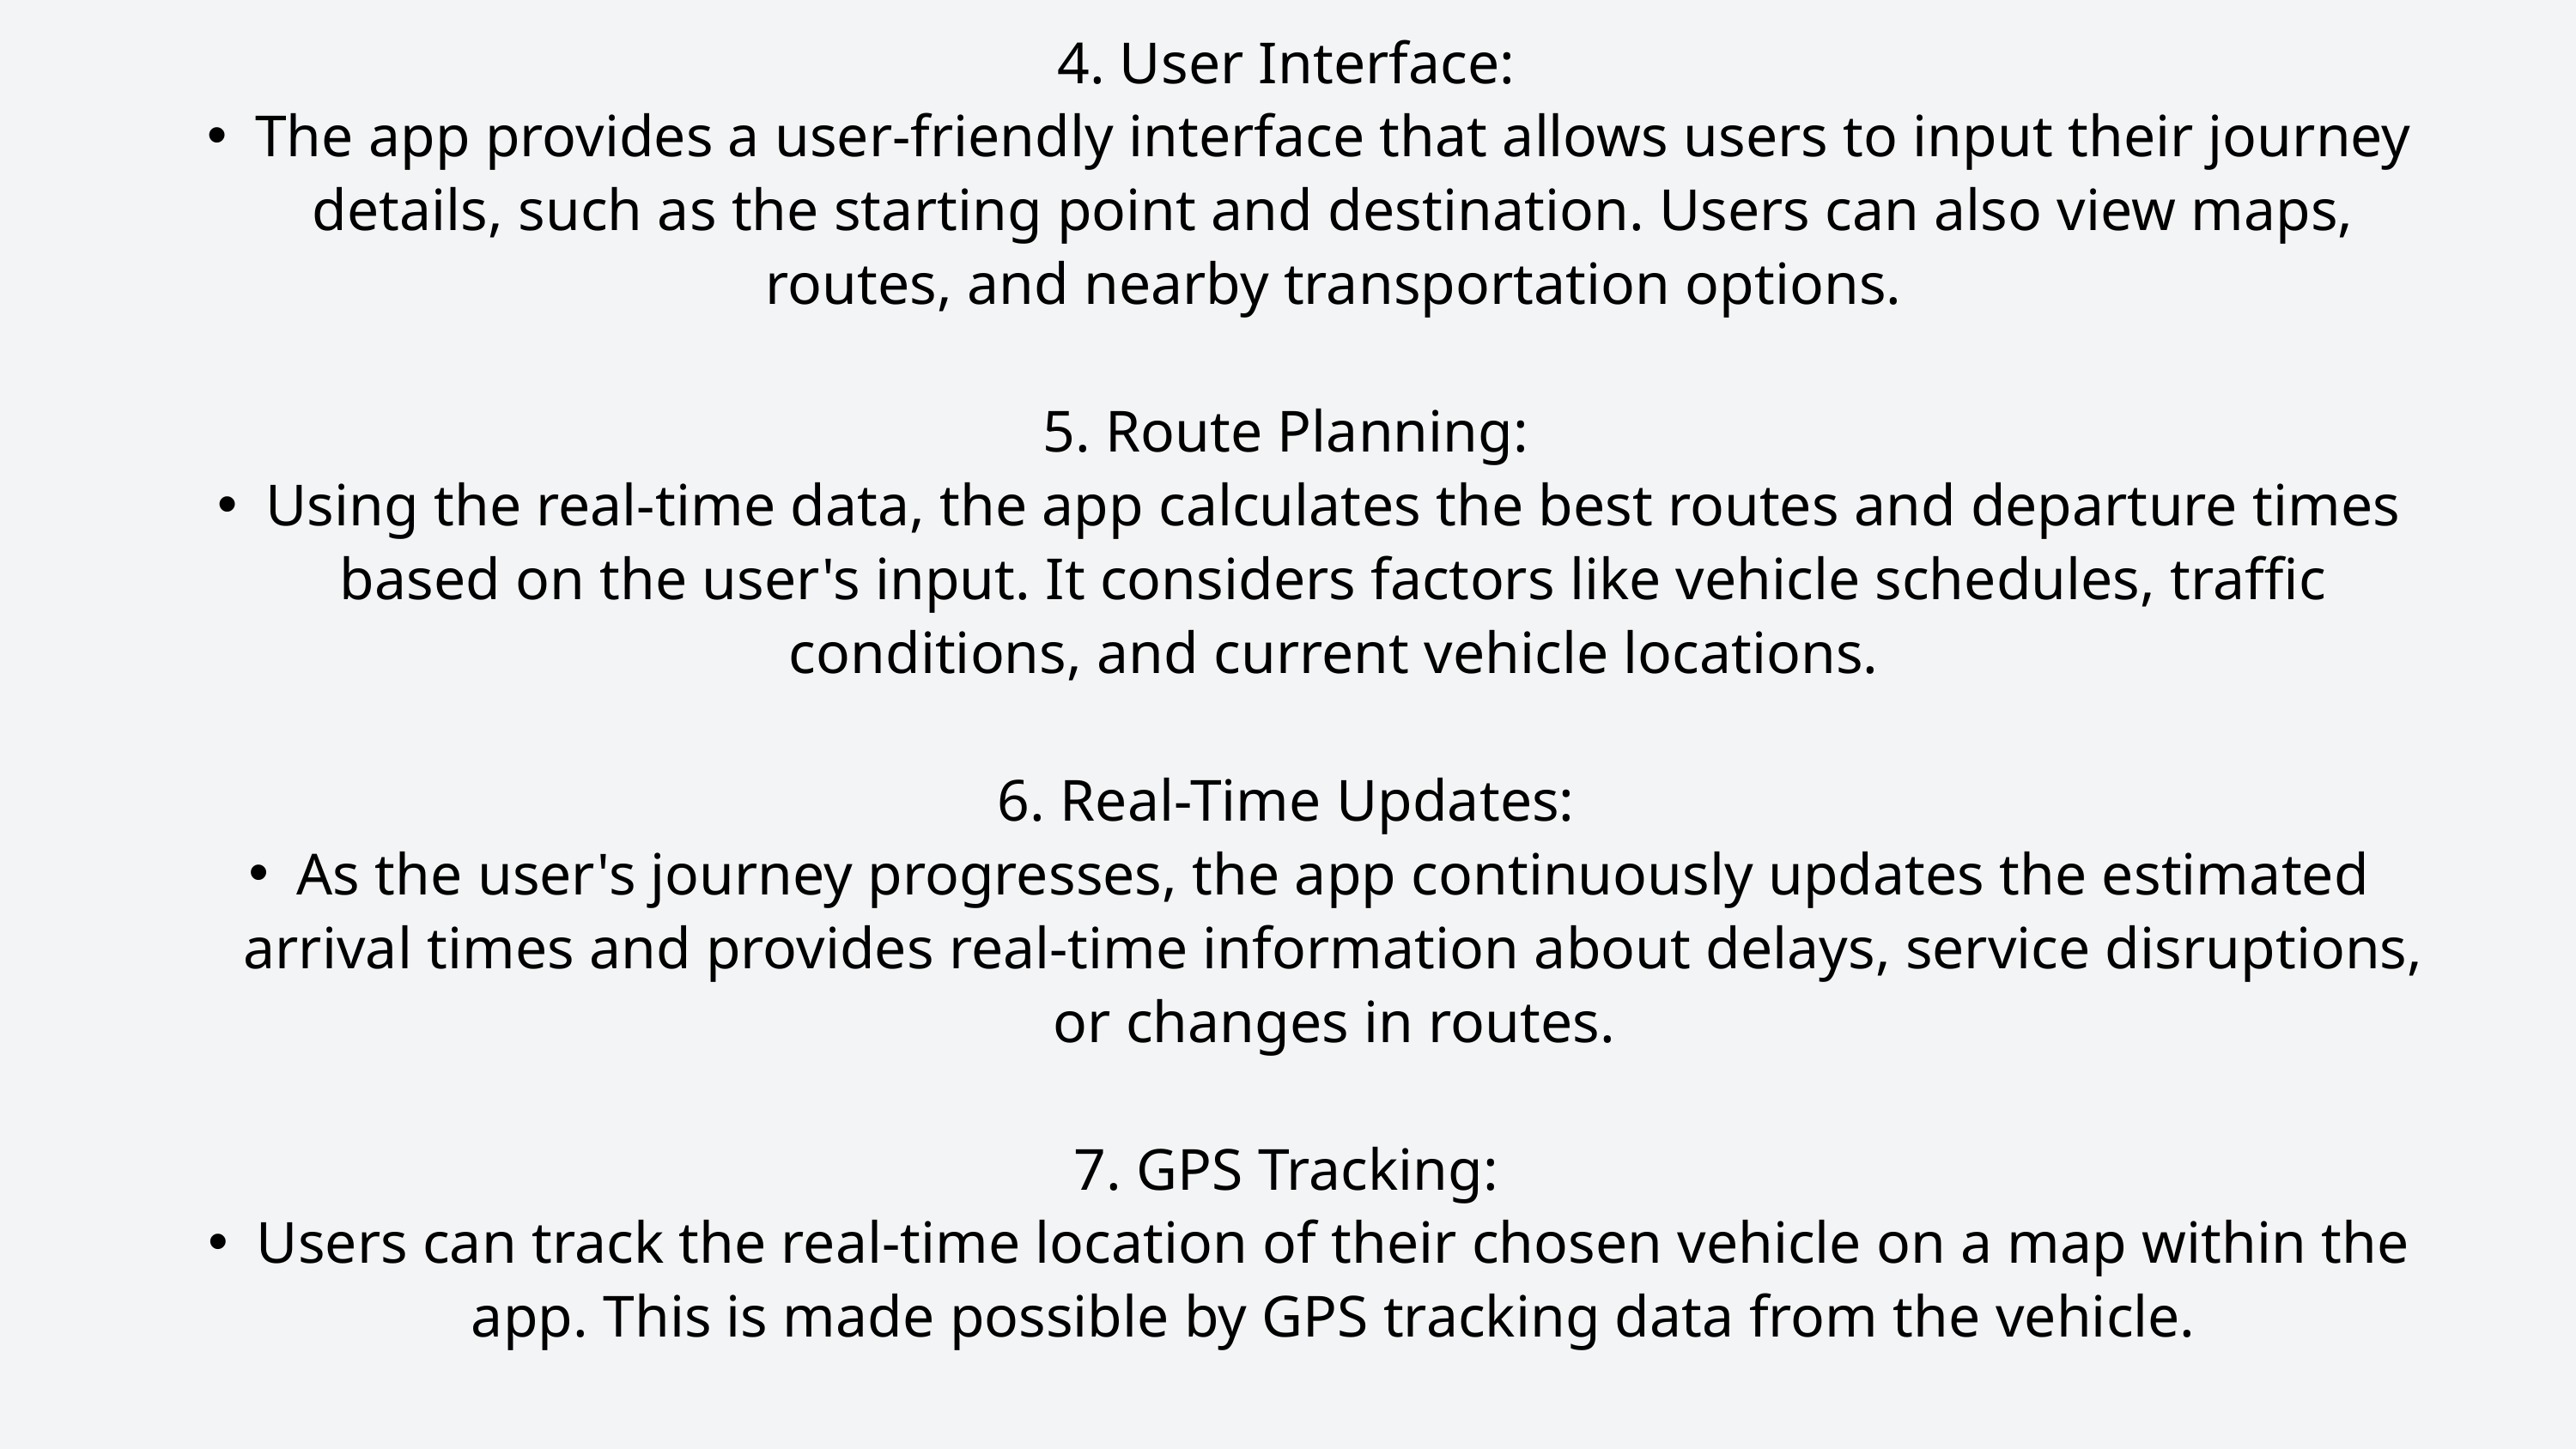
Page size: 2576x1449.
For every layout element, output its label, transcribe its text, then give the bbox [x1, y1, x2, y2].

text_box 4. User Interface: The app provides a user-friendly interface that allows users to input their journey details, such as the starting point and destination. Users can also view maps, routes, and nearby transportation options. 5. Route Planning: Using the real-time data, the app calculates the best routes and departure times based on the user's input. It considers factors like vehicle schedules, traffic conditions, and current vehicle locations. 6. Real-Time Updates: As the user's journey progresses, the app continuously updates the estimated arrival times and provides real-time information about delays, service disruptions, or changes in routes. 7. GPS Tracking: Users can track the real-time location of their chosen vehicle on a map within the app. This is made possible by GPS tracking data from the vehicle. [144, 21, 2428, 1422]
